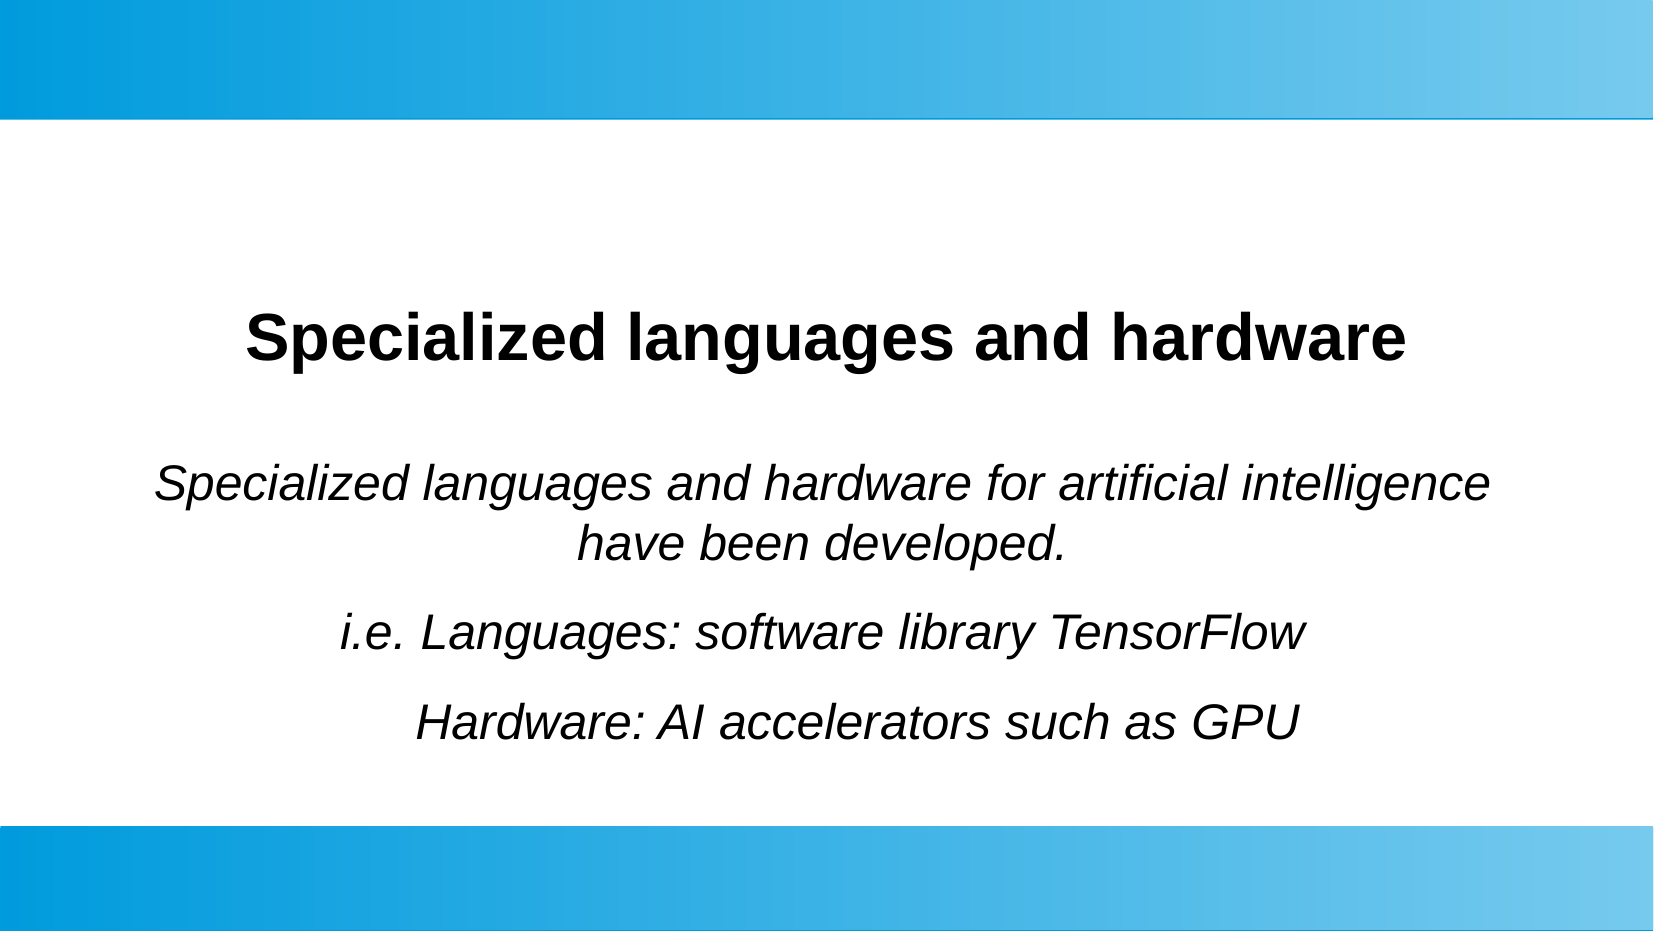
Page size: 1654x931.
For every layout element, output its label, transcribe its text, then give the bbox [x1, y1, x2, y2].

list Specialized languages and hardware for artificial intelligence have been developed. i.e. Languages: software library TensorFlow Hardware: AI accelerators such as GPU [150, 450, 1496, 757]
list Specialized languages and hardware [82, 217, 1571, 450]
